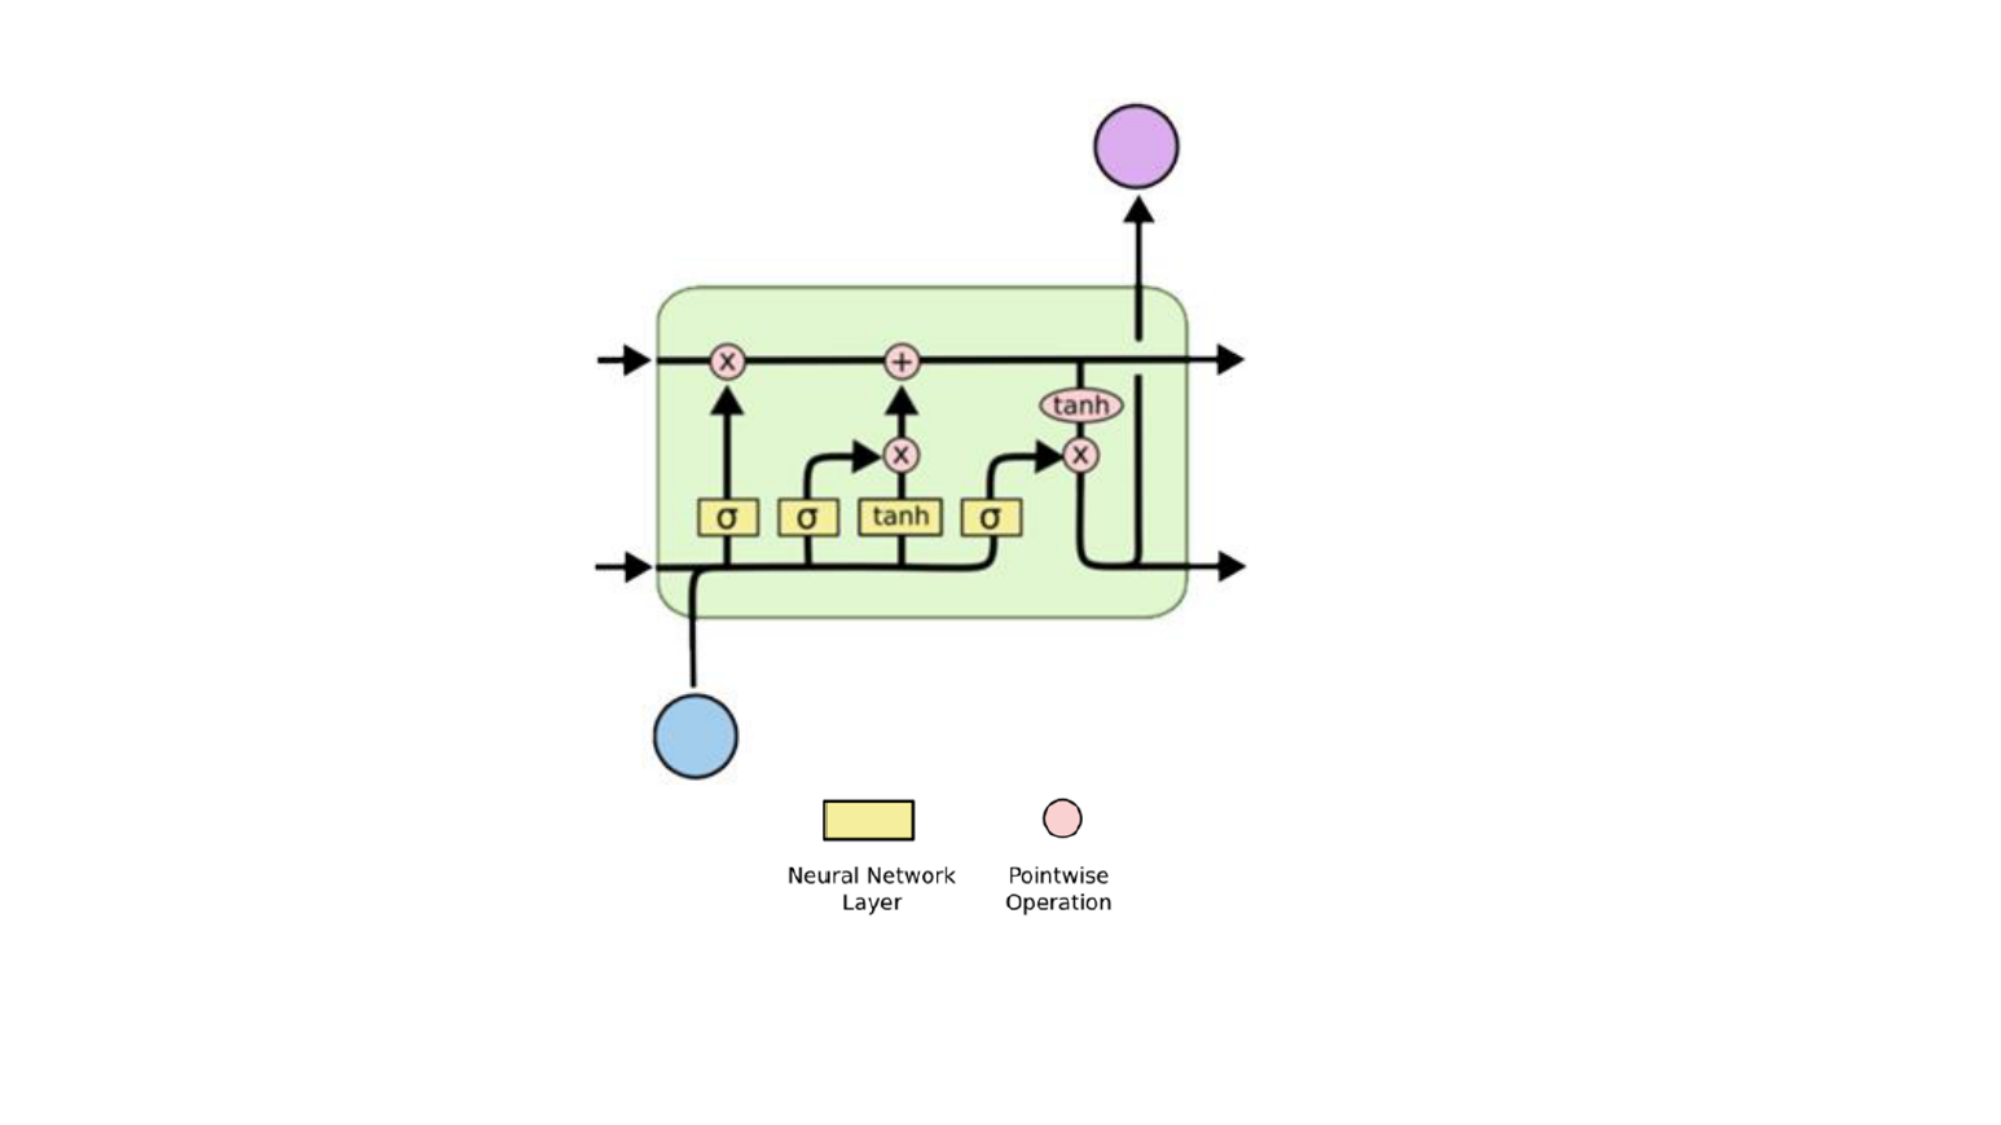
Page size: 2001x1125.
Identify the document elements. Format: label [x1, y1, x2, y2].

list [550, 36, 1291, 936]
